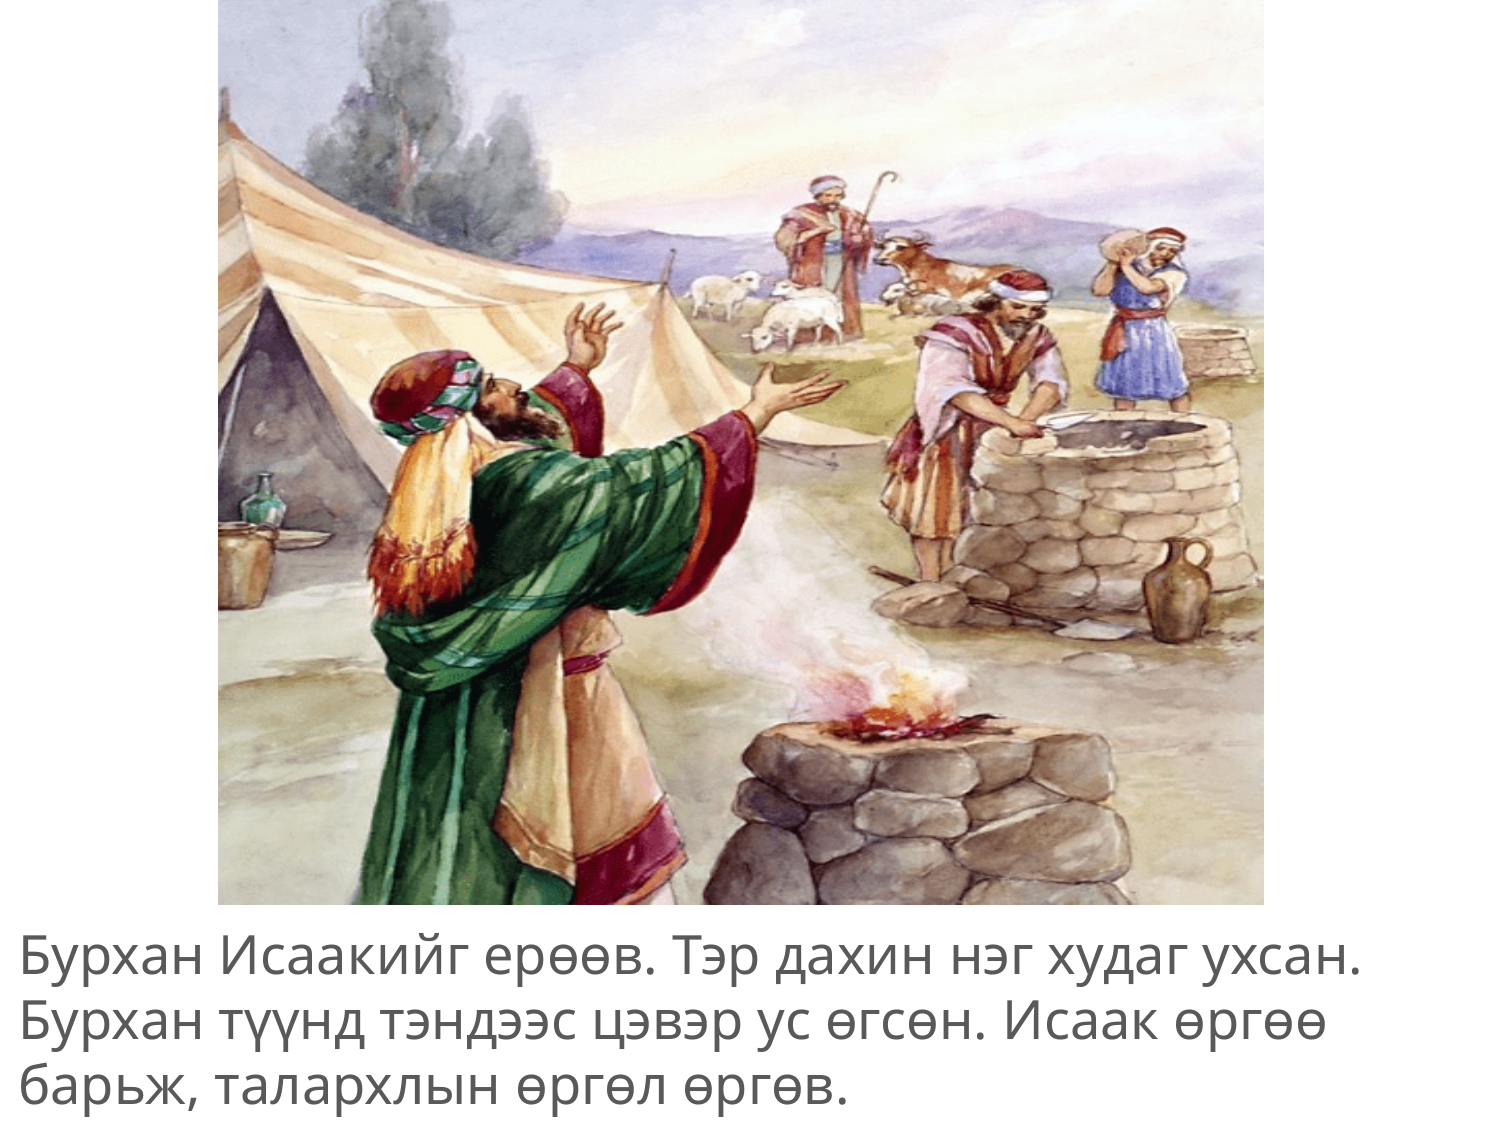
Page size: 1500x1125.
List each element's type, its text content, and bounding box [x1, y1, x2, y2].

text_box Бурхан Исаакийг ерөөв. Тэр дахин нэг худаг ухсан. Бурхан түүнд тэндээс цэвэр ус өгсөн. Исаак өргөө барьж, талархлын өргөл өргөв. [3, 912, 1489, 1123]
picture [218, 0, 1264, 906]
